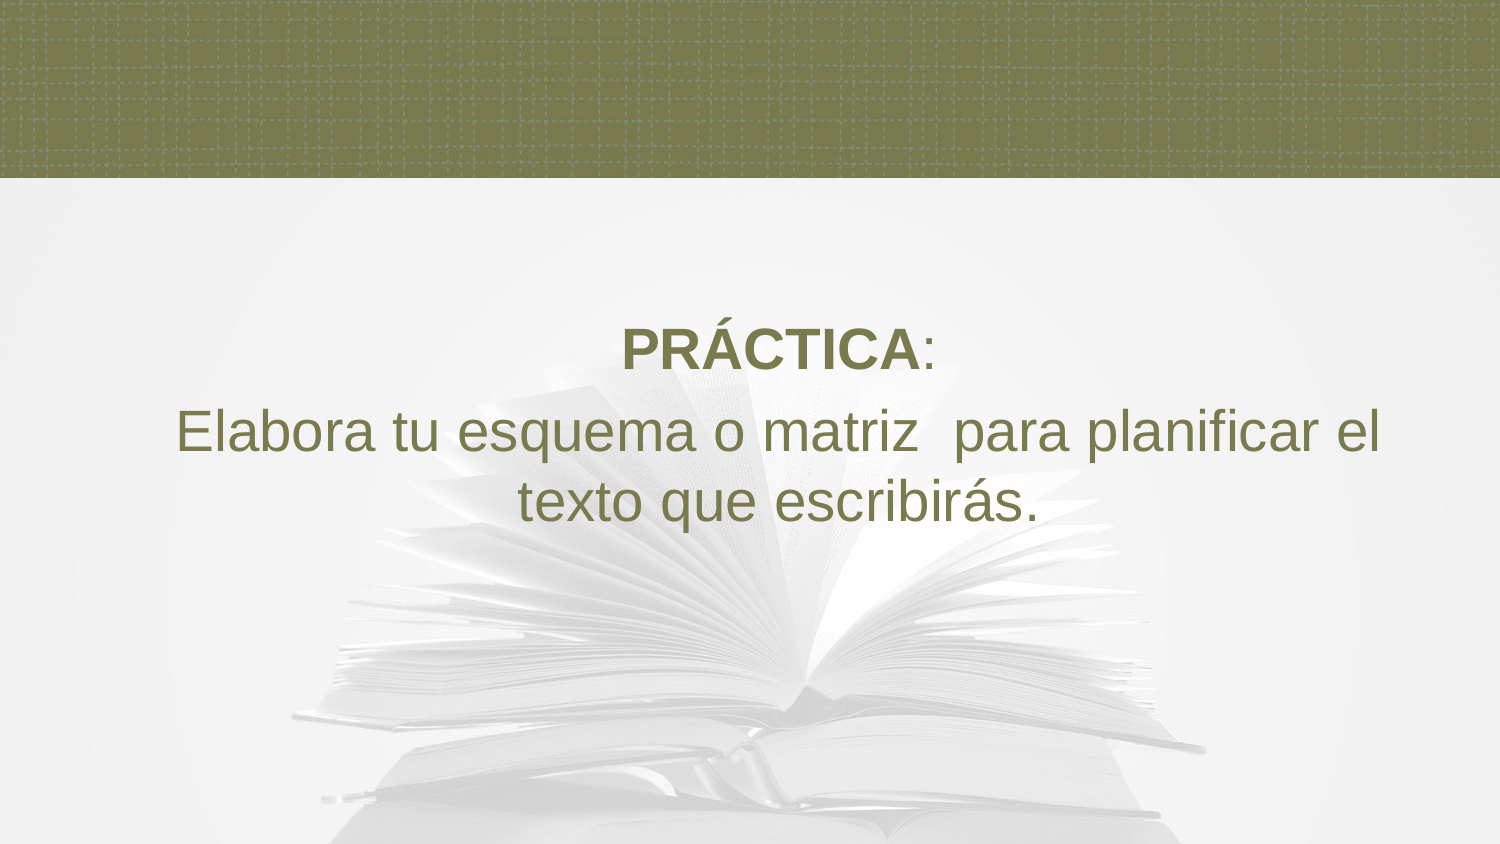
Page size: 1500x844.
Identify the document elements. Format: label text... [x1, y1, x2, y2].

list PRÁCTICA: Elabora tu esquema o matriz para planificar el texto que escribirás. [123, 215, 1435, 629]
picture [0, 0, 1500, 844]
